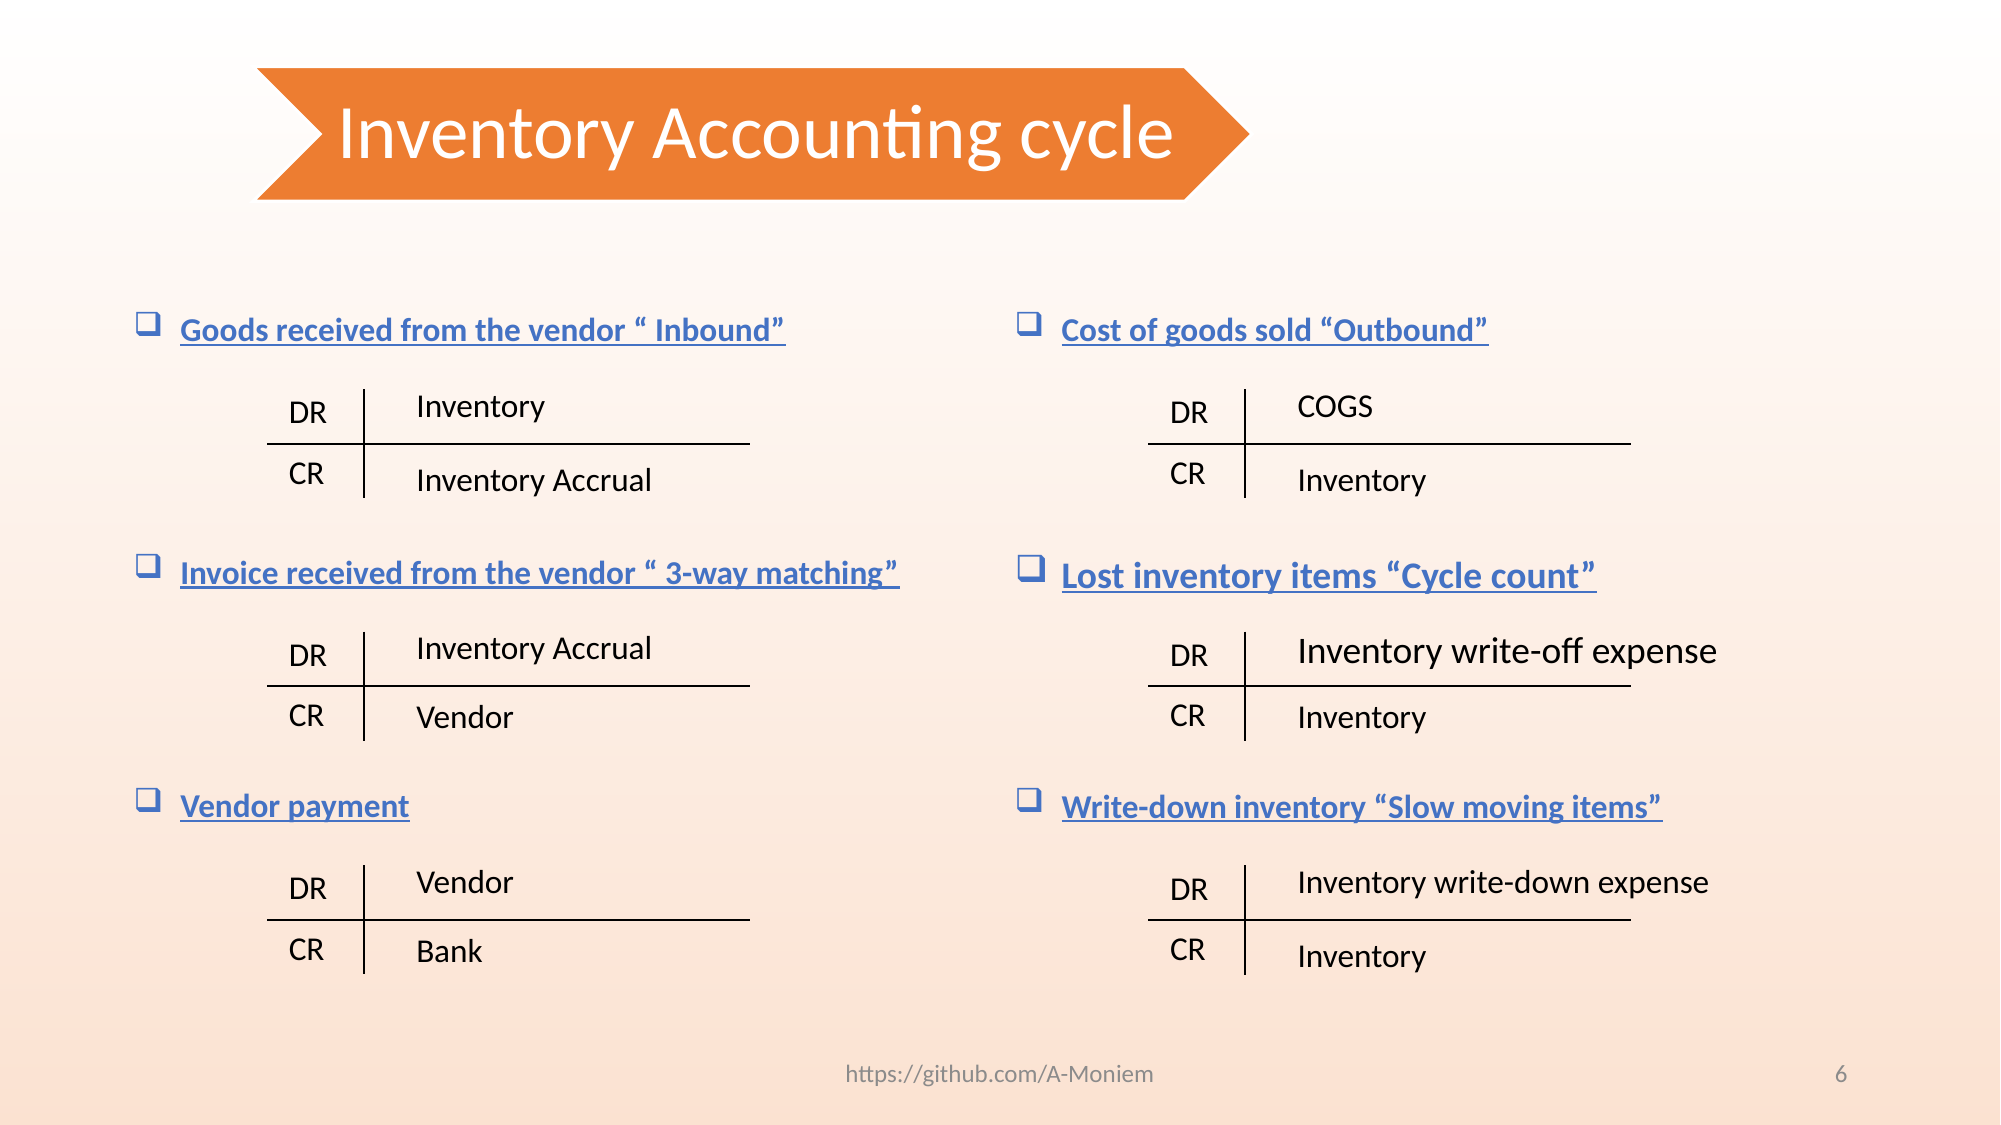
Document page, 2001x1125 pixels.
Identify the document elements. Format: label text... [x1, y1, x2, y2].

text_box CR [1155, 444, 1239, 499]
text_box Inventory write-down expense [1282, 852, 1806, 948]
text_box Vendor payment [118, 776, 1000, 832]
text_box Bank [401, 921, 716, 977]
footer https://github.com/A-Moniem [662, 1042, 1338, 1103]
text_box CR [1155, 687, 1239, 741]
text_box COGS [1282, 376, 1597, 432]
text_box DR [273, 859, 358, 914]
text_box Inventory write-off expense [1282, 618, 1843, 679]
text_box Inventory [1282, 926, 1597, 982]
text_box CR [1155, 921, 1239, 975]
text_box DR [1155, 625, 1239, 681]
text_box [239, 66, 1266, 202]
text_box DR [1155, 859, 1239, 915]
text_box Inventory [1282, 688, 1597, 743]
text_box Invoice received from the vendor “ 3-way matching” [118, 543, 999, 599]
text_box Inventory Accrual [401, 618, 716, 674]
text_box Lost inventory items “Cycle count” [999, 543, 1882, 604]
text_box CR [273, 687, 358, 741]
text_box DR [1155, 383, 1239, 438]
text_box Cost of goods sold “Outbound” [999, 300, 1778, 356]
text_box Inventory [401, 376, 716, 432]
text_box Inventory Accrual [401, 450, 716, 505]
text_box Vendor [401, 852, 716, 908]
text_box CR [273, 920, 358, 975]
text_box CR [273, 444, 358, 499]
text_box Goods received from the vendor “ Inbound” [118, 300, 897, 356]
text_box Inventory [1282, 450, 1597, 505]
text_box Vendor [401, 688, 716, 743]
text_box Write-down inventory “Slow moving items” [999, 777, 1778, 833]
slide_number 6 [1412, 1042, 1863, 1103]
text_box DR [273, 383, 358, 438]
text_box DR [273, 625, 358, 681]
